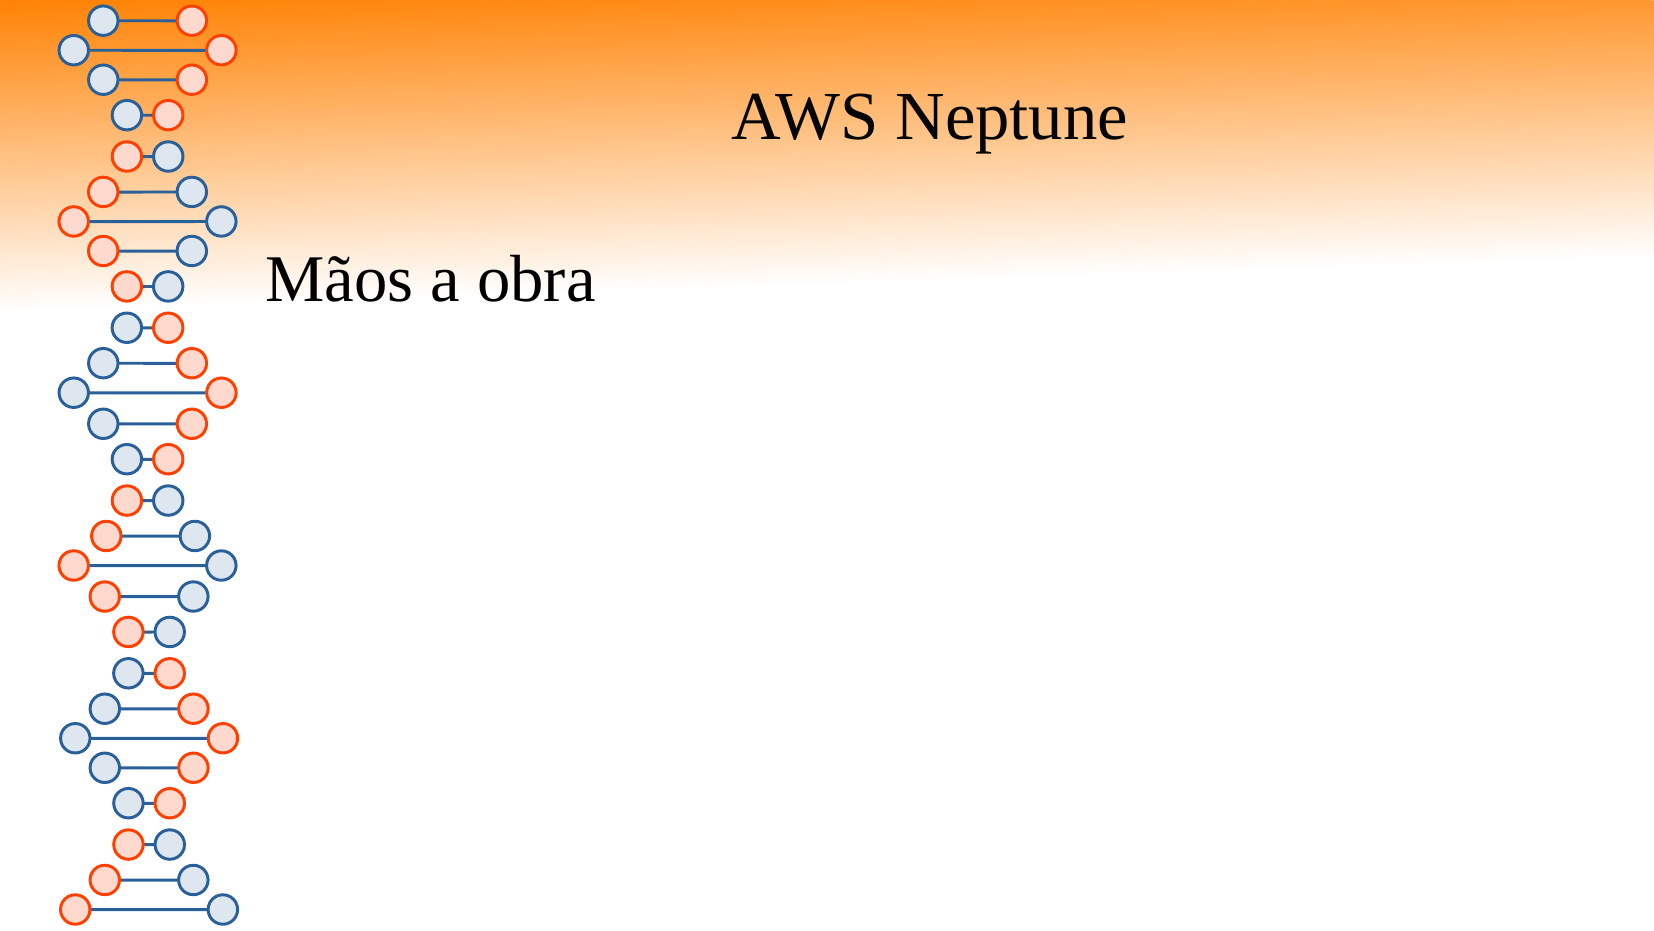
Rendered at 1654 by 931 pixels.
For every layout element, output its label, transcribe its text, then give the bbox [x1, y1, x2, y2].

text_box AWS Neptune [265, 35, 1595, 189]
text_box Mãos a obra [265, 224, 1595, 325]
